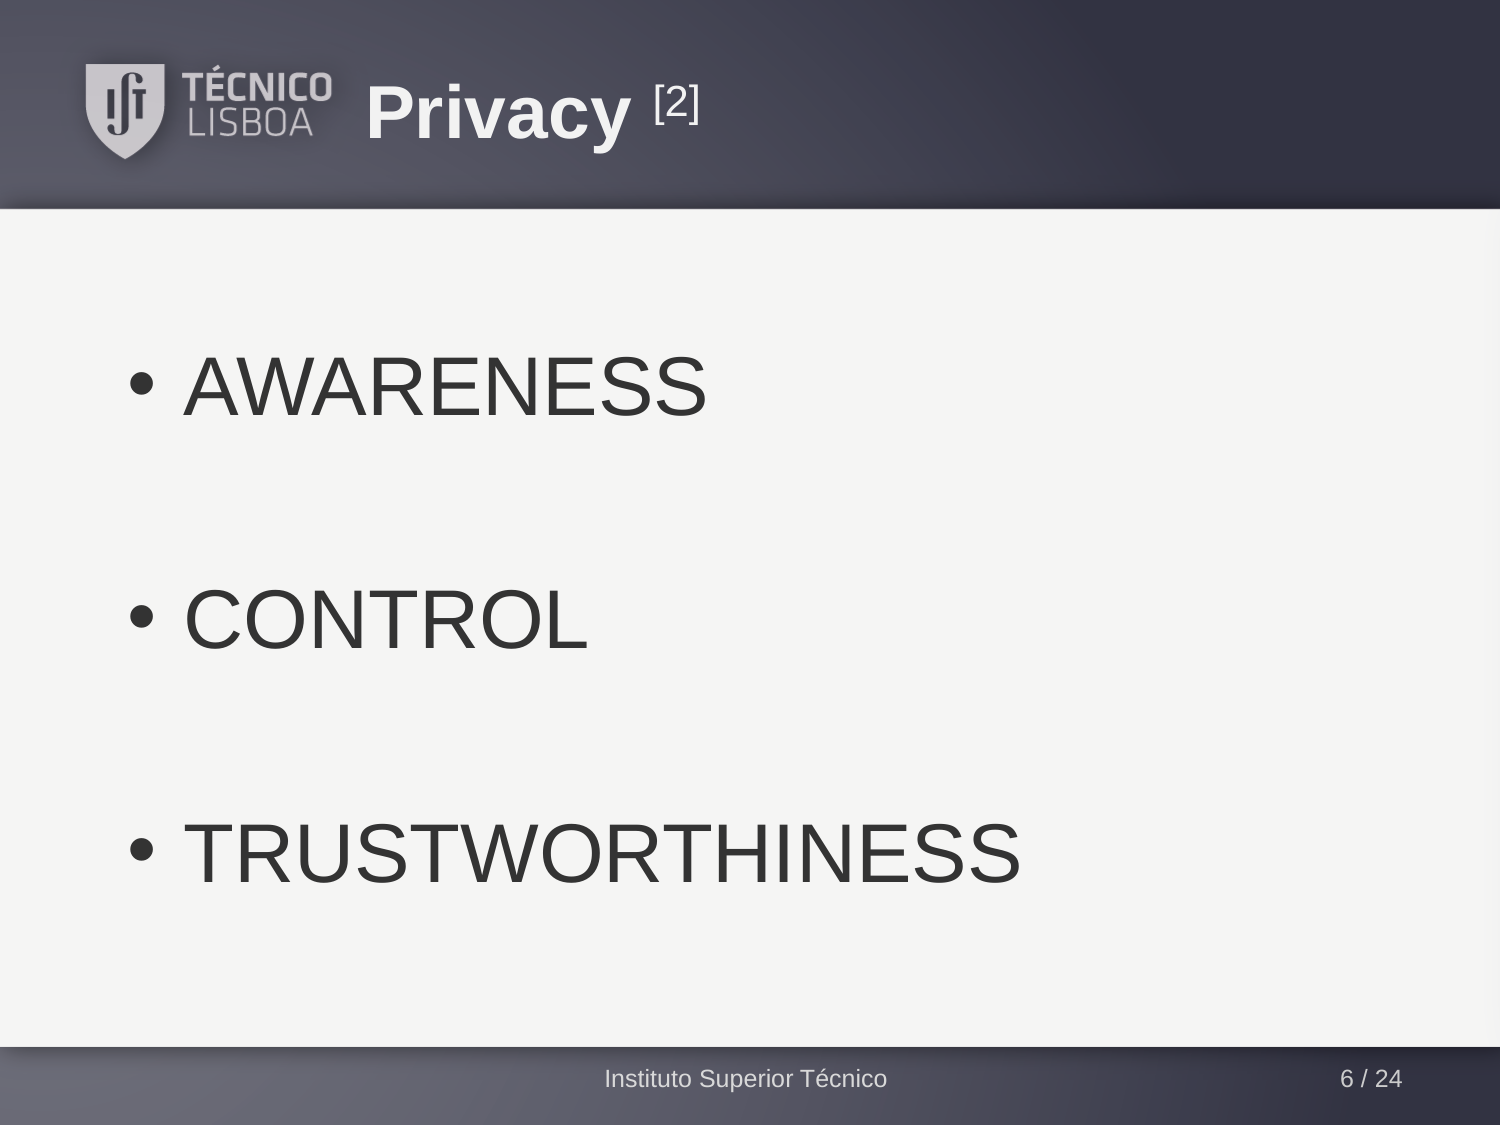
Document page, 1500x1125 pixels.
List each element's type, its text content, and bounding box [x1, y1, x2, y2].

footer Instituto Superior Técnico [512, 1052, 988, 1103]
picture [0, 0, 1500, 1125]
title Privacy [2] [350, 37, 1500, 180]
list AWARENESS CONTROL TRUSTWORTHINESS [112, 324, 1369, 930]
text_box 6 / 24 [1324, 1052, 1500, 1103]
